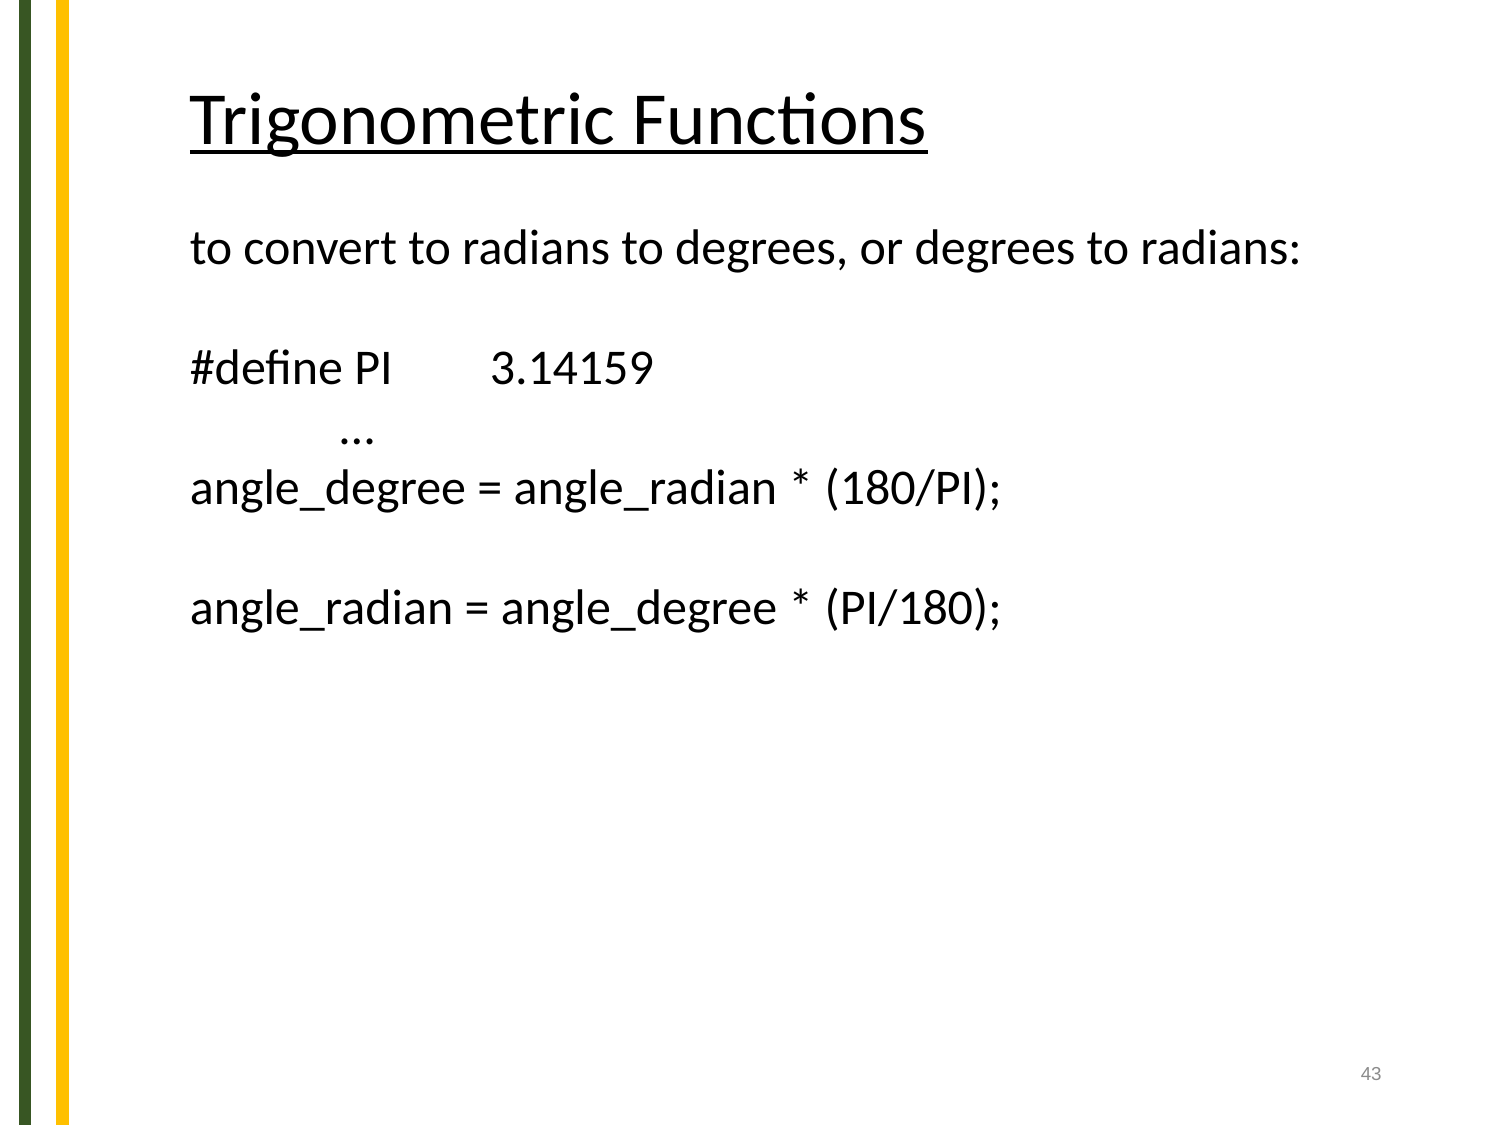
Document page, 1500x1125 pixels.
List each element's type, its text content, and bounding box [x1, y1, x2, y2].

slide_number 43 [1059, 1042, 1397, 1103]
text_box Trigonometric Functions to convert to radians to degrees, or degrees to radians: #define PI 3.14159 … angle_degree = angle_radian * (180/PI); angle_radian = angle_degree * (PI/180); [174, 62, 1338, 693]
